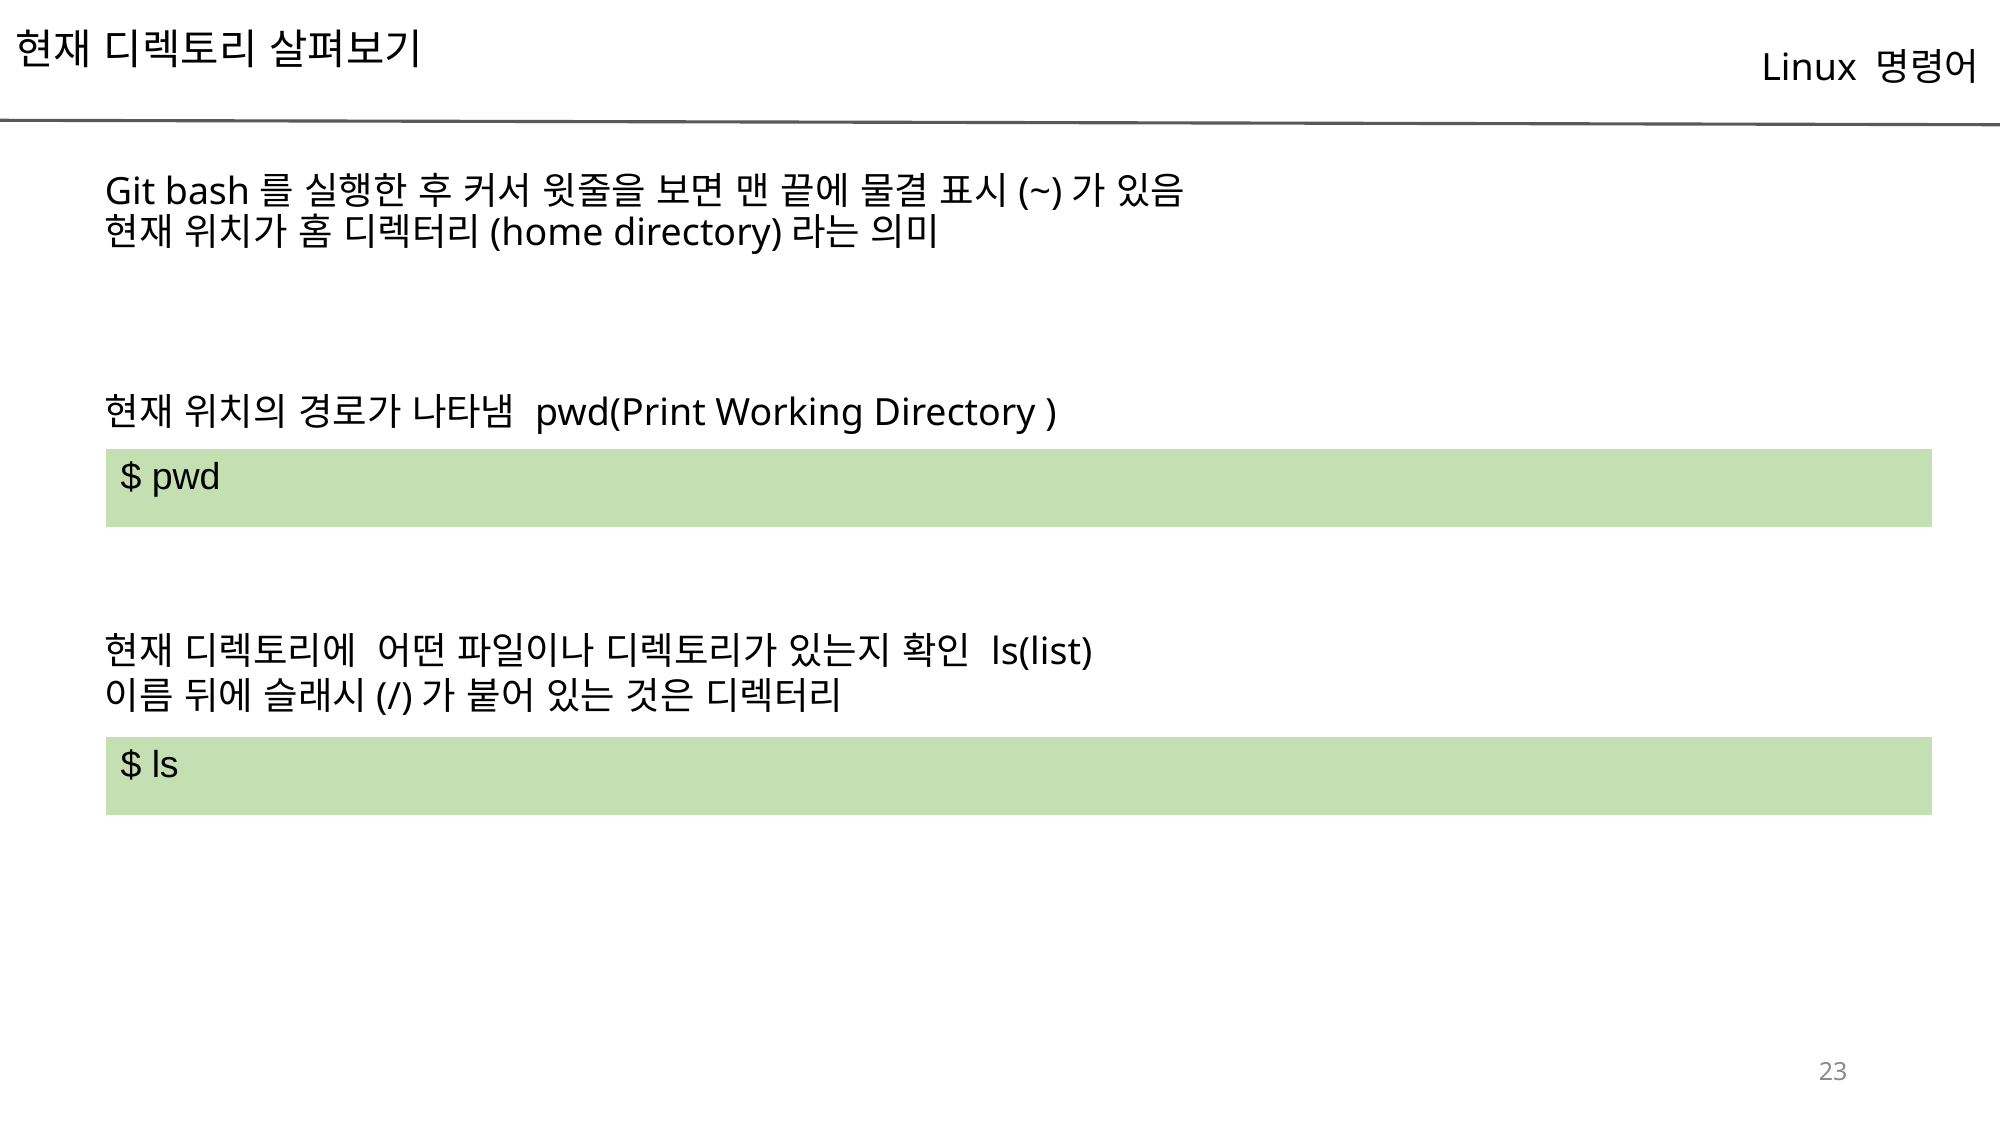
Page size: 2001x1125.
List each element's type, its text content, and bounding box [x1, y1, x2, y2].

table_header $ pwd [106, 449, 1932, 527]
text_box 현재 디렉토리에 어떤 파일이나 디렉토리가 있는지 확인 ls(list) 이름 뒤에 슬래시(/)가 붙어 있는 것은 디렉터리 [89, 619, 1236, 770]
slide_number ‹#› [1412, 1042, 1863, 1103]
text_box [0, 120, 2000, 125]
text_box Linux 명령어 [1425, 17, 1995, 117]
text_box 현재 위치의 경로가 나타냄 pwd(Print Working Directory ) [89, 380, 1175, 486]
table_header $ ls [106, 737, 1932, 815]
title 현재 디렉토리 살펴보기 [0, 0, 780, 103]
text_box Git bash를 실행한 후 커서 윗줄을 보면 맨 끝에 물결 표시(~)가 있음 현재 위치가 홈 디렉터리(home directory)라는 의미 [89, 164, 1556, 261]
